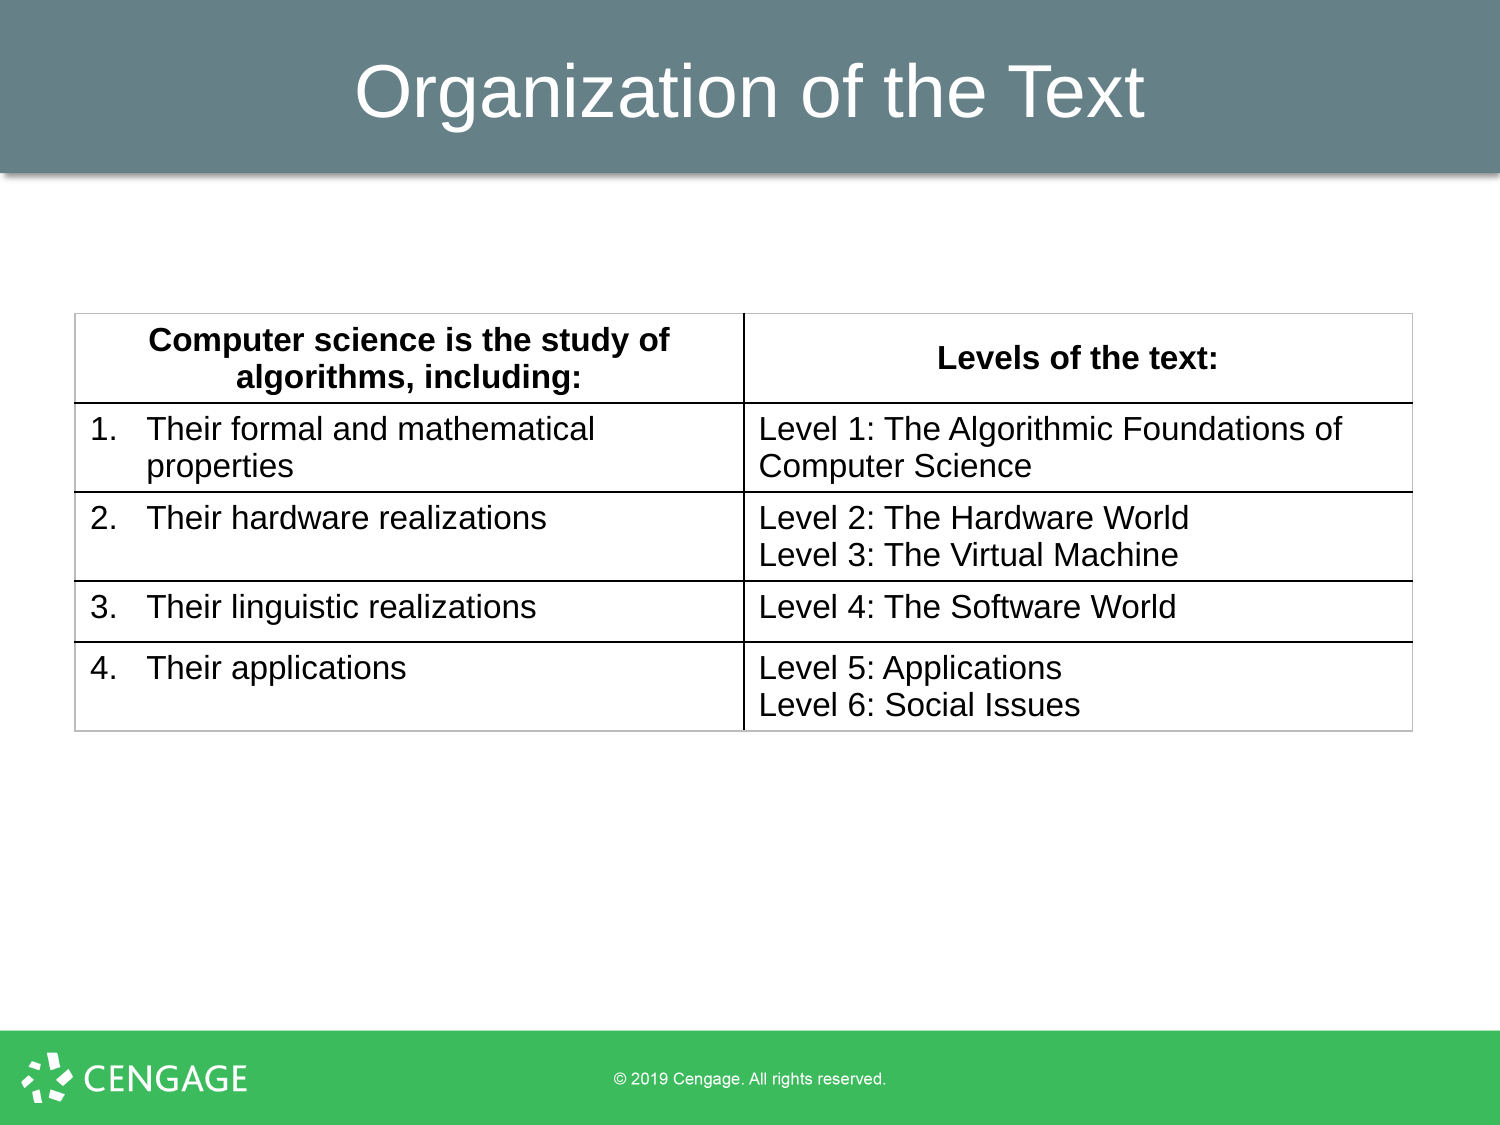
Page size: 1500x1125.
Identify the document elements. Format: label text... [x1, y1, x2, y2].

title Organization of the Text [0, 0, 1500, 174]
table_cell Their applications [76, 643, 743, 730]
table_header Computer science is the study of algorithms, including: [76, 314, 743, 402]
table_cell Their linguistic realizations [76, 582, 743, 641]
table_cell Level 5: Applications Level 6: Social Issues [745, 643, 1412, 730]
table_cell Their hardware realizations [76, 493, 743, 580]
table_header Levels of the text: [745, 314, 1412, 402]
picture [0, 174, 1500, 1125]
table_cell Level 1: The Algorithmic Foundations of Computer Science [745, 404, 1412, 491]
table_cell Level 4: The Software World [745, 582, 1412, 641]
table_cell Level 2: The Hardware World Level 3: The Virtual Machine [745, 493, 1412, 580]
table_cell Their formal and mathematical properties [76, 404, 743, 491]
